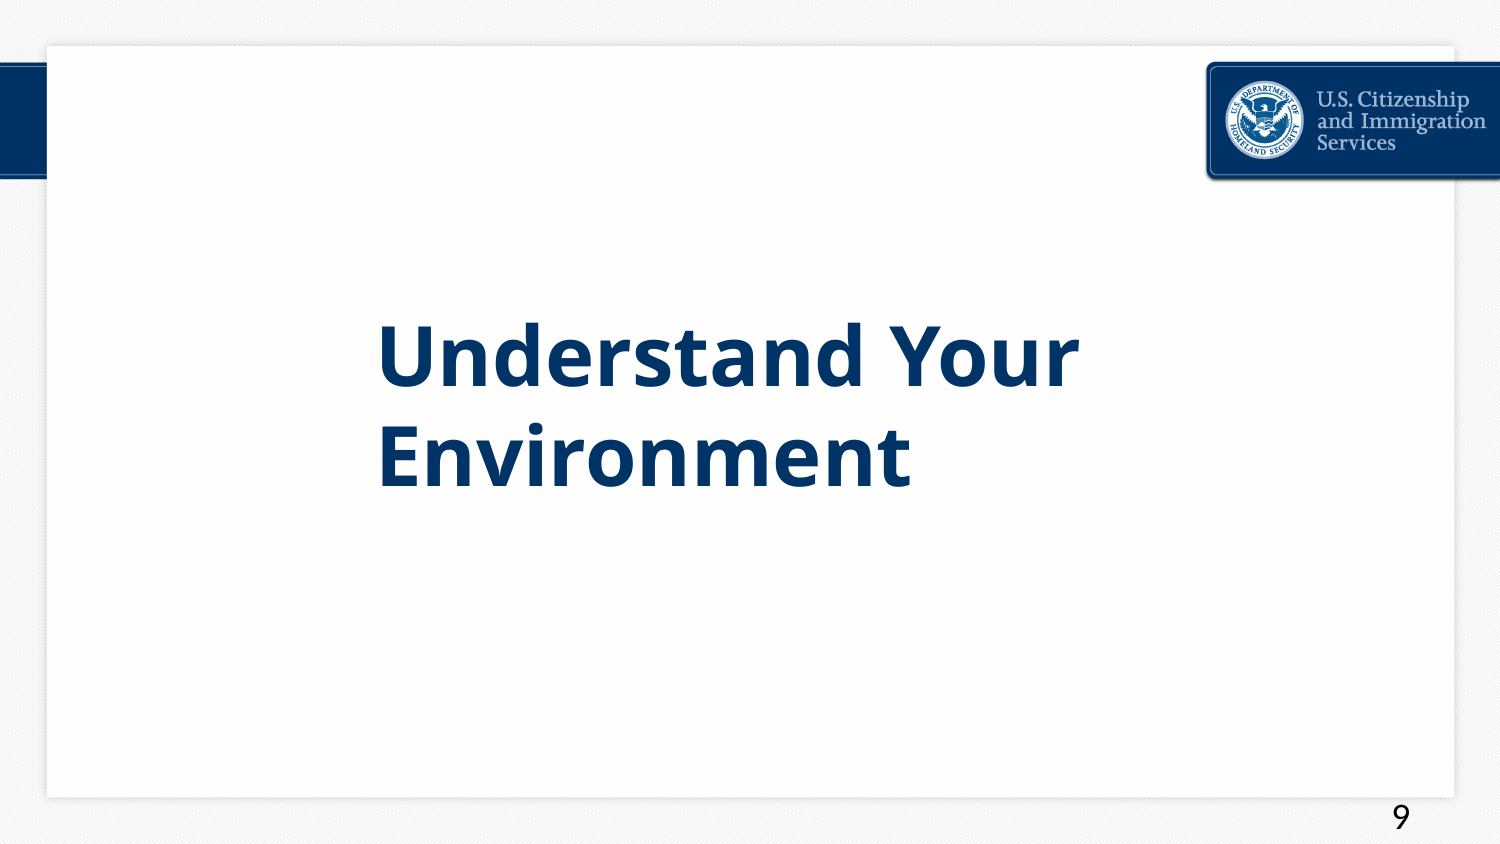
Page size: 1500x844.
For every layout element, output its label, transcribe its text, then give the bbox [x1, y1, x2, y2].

text_box 9 [1074, 784, 1425, 815]
title Understand Your Environment [375, 271, 1350, 535]
picture [0, 0, 1500, 844]
